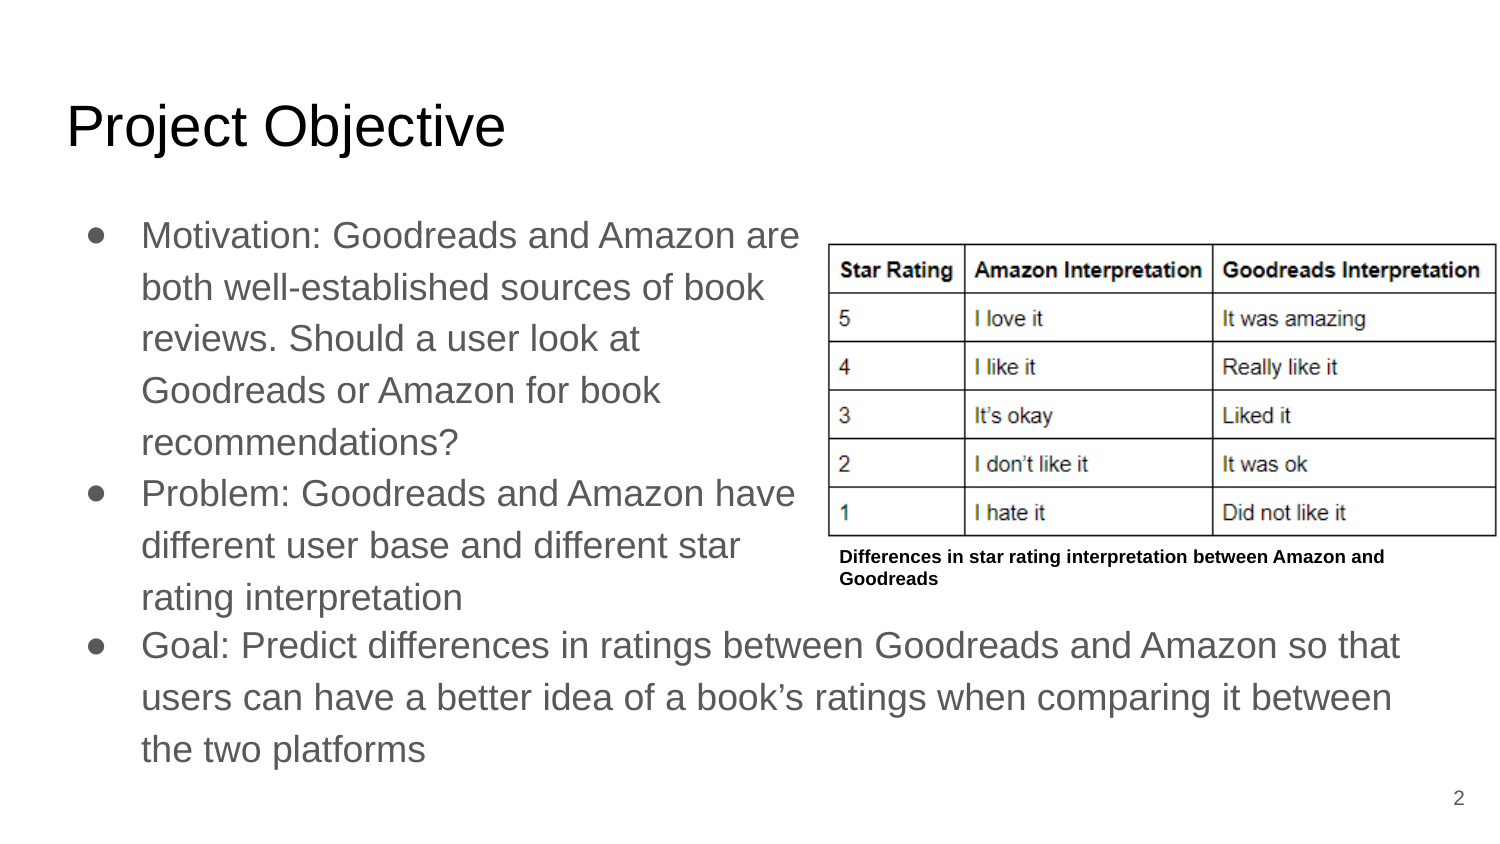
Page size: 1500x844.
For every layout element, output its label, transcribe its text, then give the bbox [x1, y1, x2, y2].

title Project Objective [51, 72, 1449, 167]
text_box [824, 241, 1500, 581]
list Goal: Predict differences in ratings between Goodreads and Amazon so that users can have a better idea of a book’s ratings when comparing it between the two platforms [51, 599, 1449, 844]
slide_number ‹#› [1389, 764, 1480, 830]
list Motivation: Goodreads and Amazon are both well-established sources of book reviews. Should a user look at Goodreads or Amazon for book recommendations? Problem: Goodreads and Amazon have different user base and different star rating interpretation [51, 189, 825, 599]
